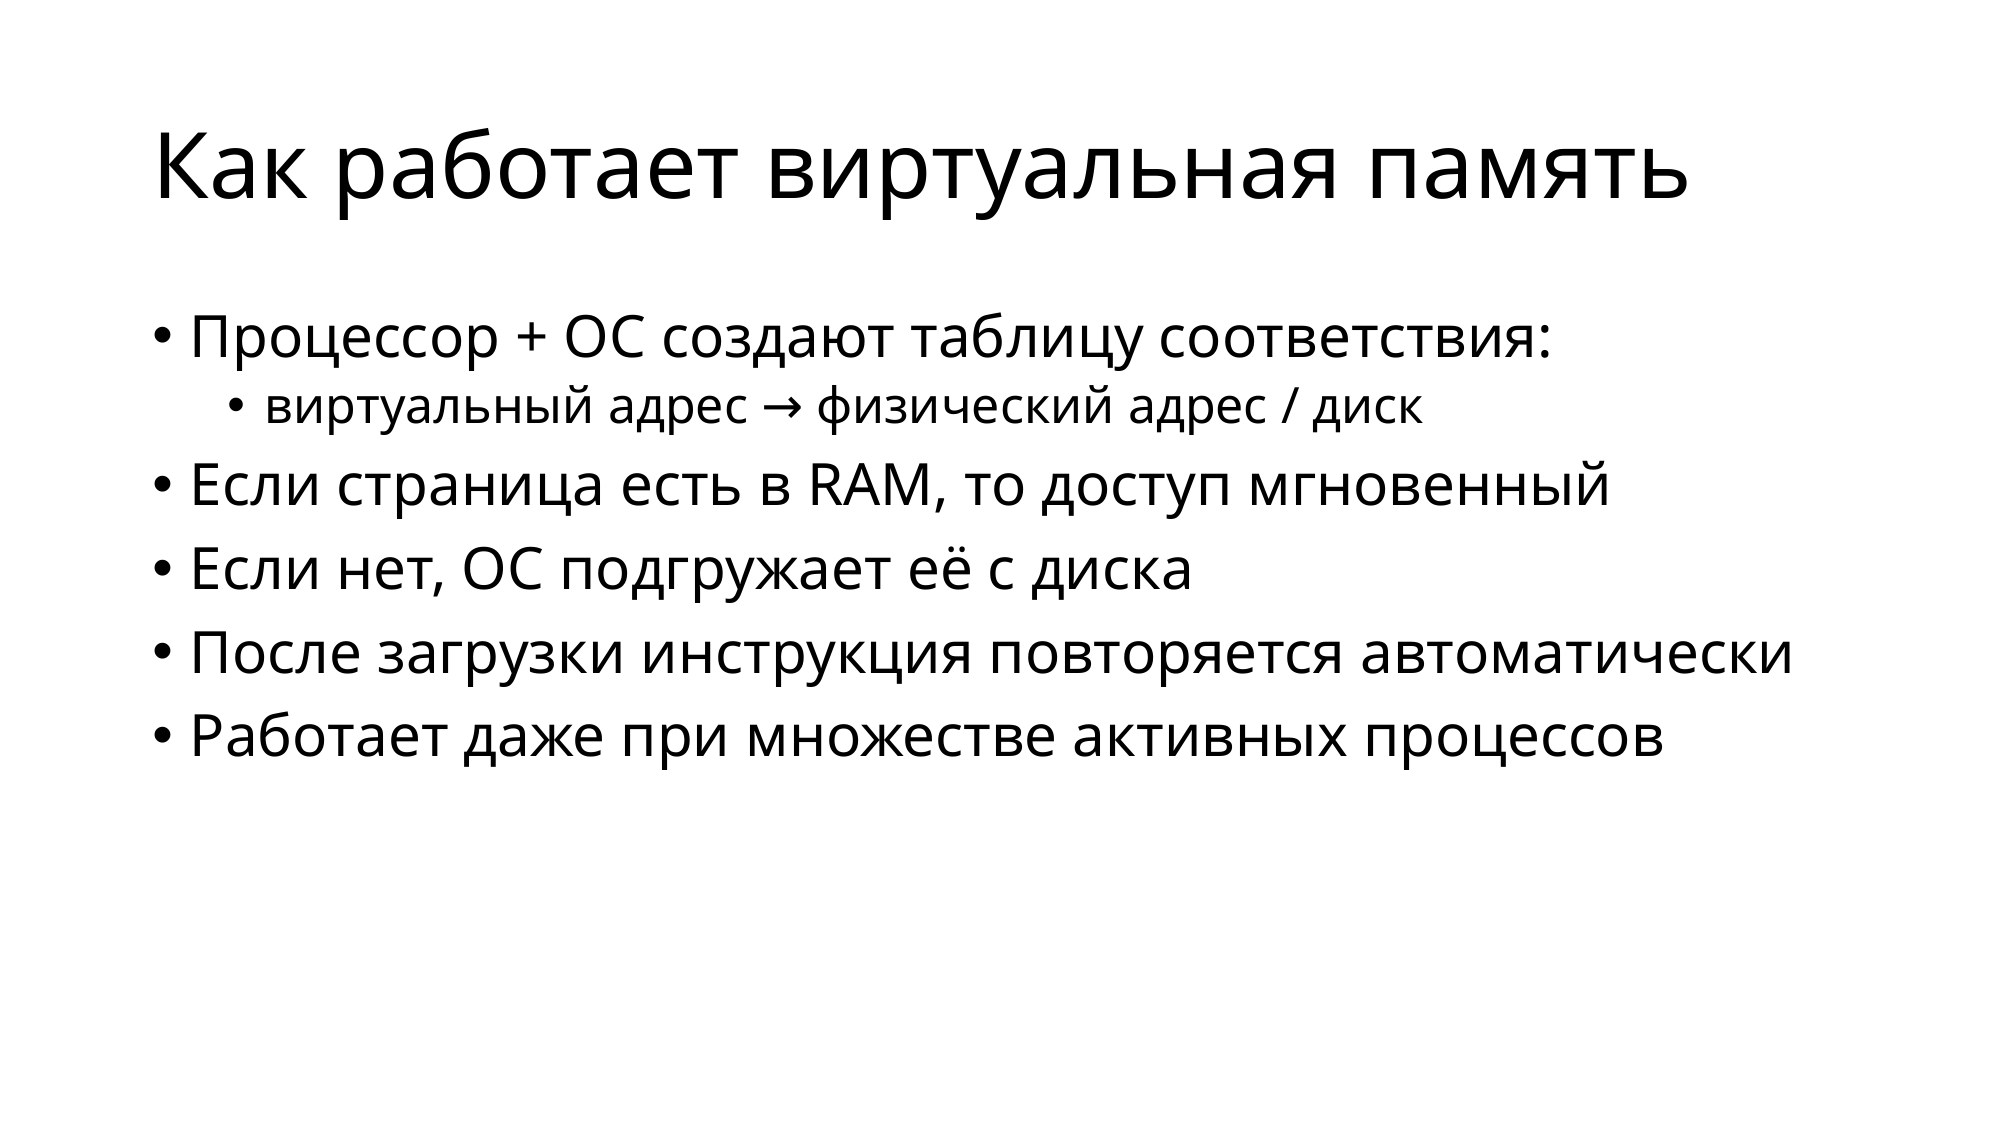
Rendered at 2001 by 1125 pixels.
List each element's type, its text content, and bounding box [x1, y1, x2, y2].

title Как работает виртуальная память [137, 59, 1863, 278]
list Процессор + ОС создают таблицу соответствия: виртуальный адрес → физический адрес / диск Если страница есть в RAM, то доступ мгновенный Если нет, ОС подгружает её с диска После загрузки инструкция повторяется автоматически Работает даже при множестве активных процессов [137, 299, 1863, 1014]
